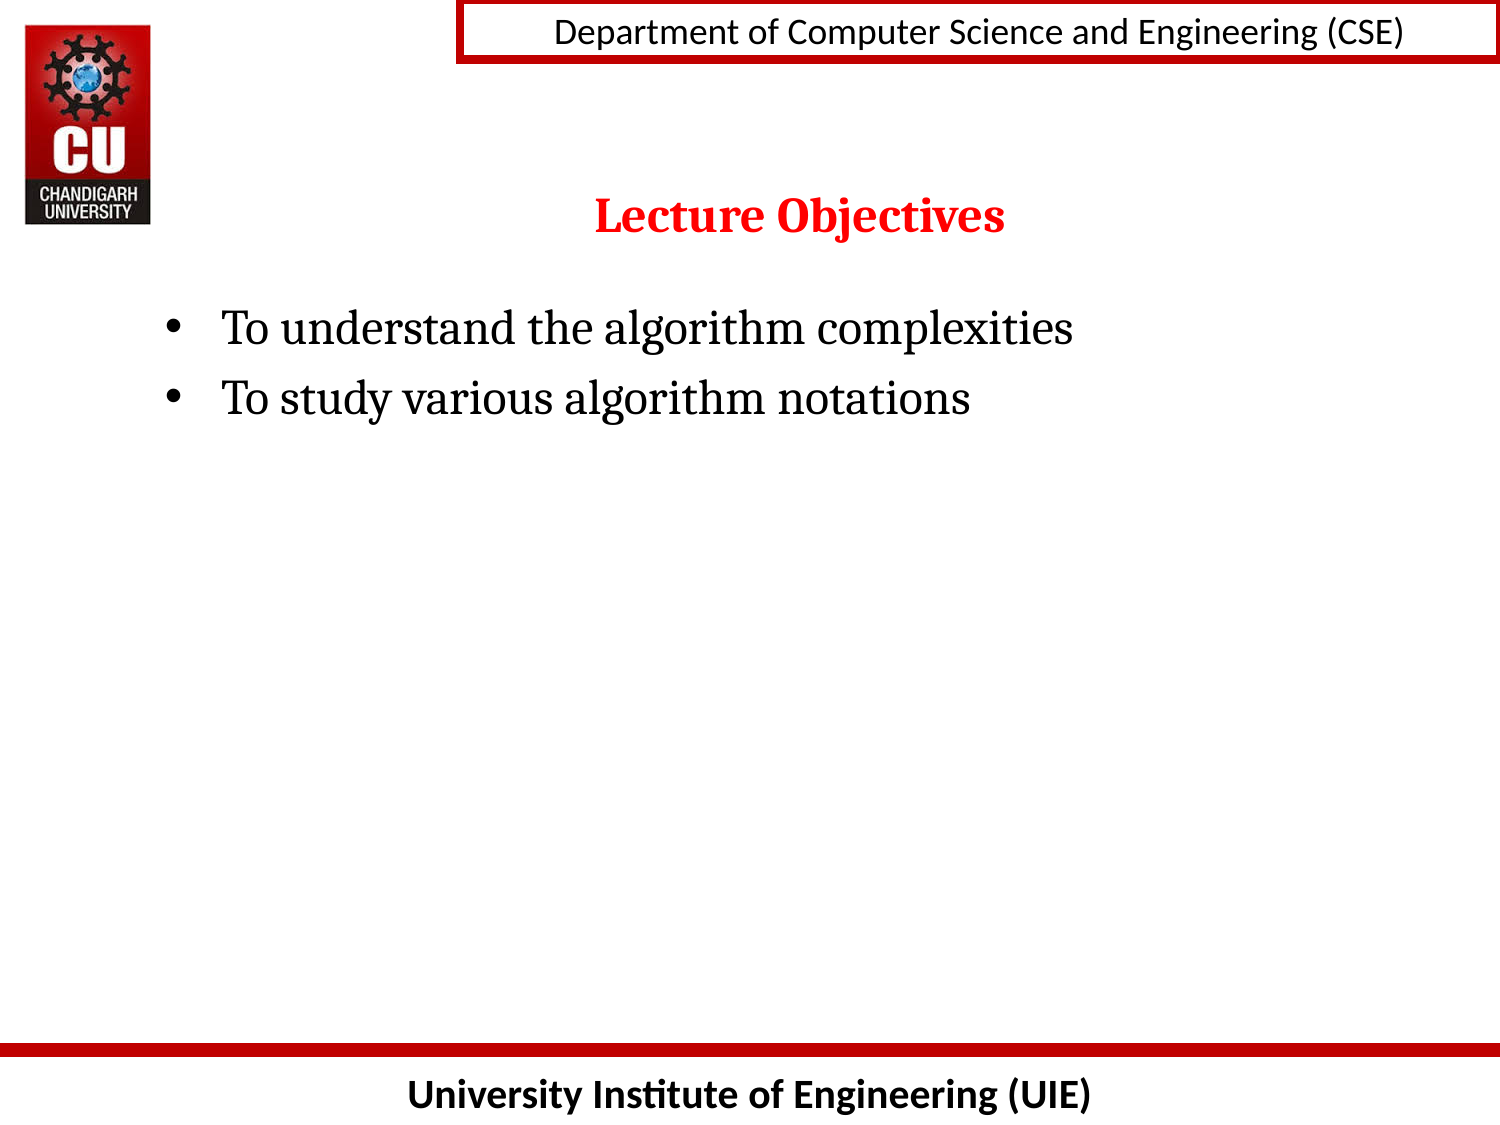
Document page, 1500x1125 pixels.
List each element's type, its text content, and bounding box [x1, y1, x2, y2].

list To understand the algorithm complexities To study various algorithm notations [150, 287, 1463, 1025]
picture [24, 24, 151, 225]
title Lecture Objectives [150, 162, 1450, 263]
